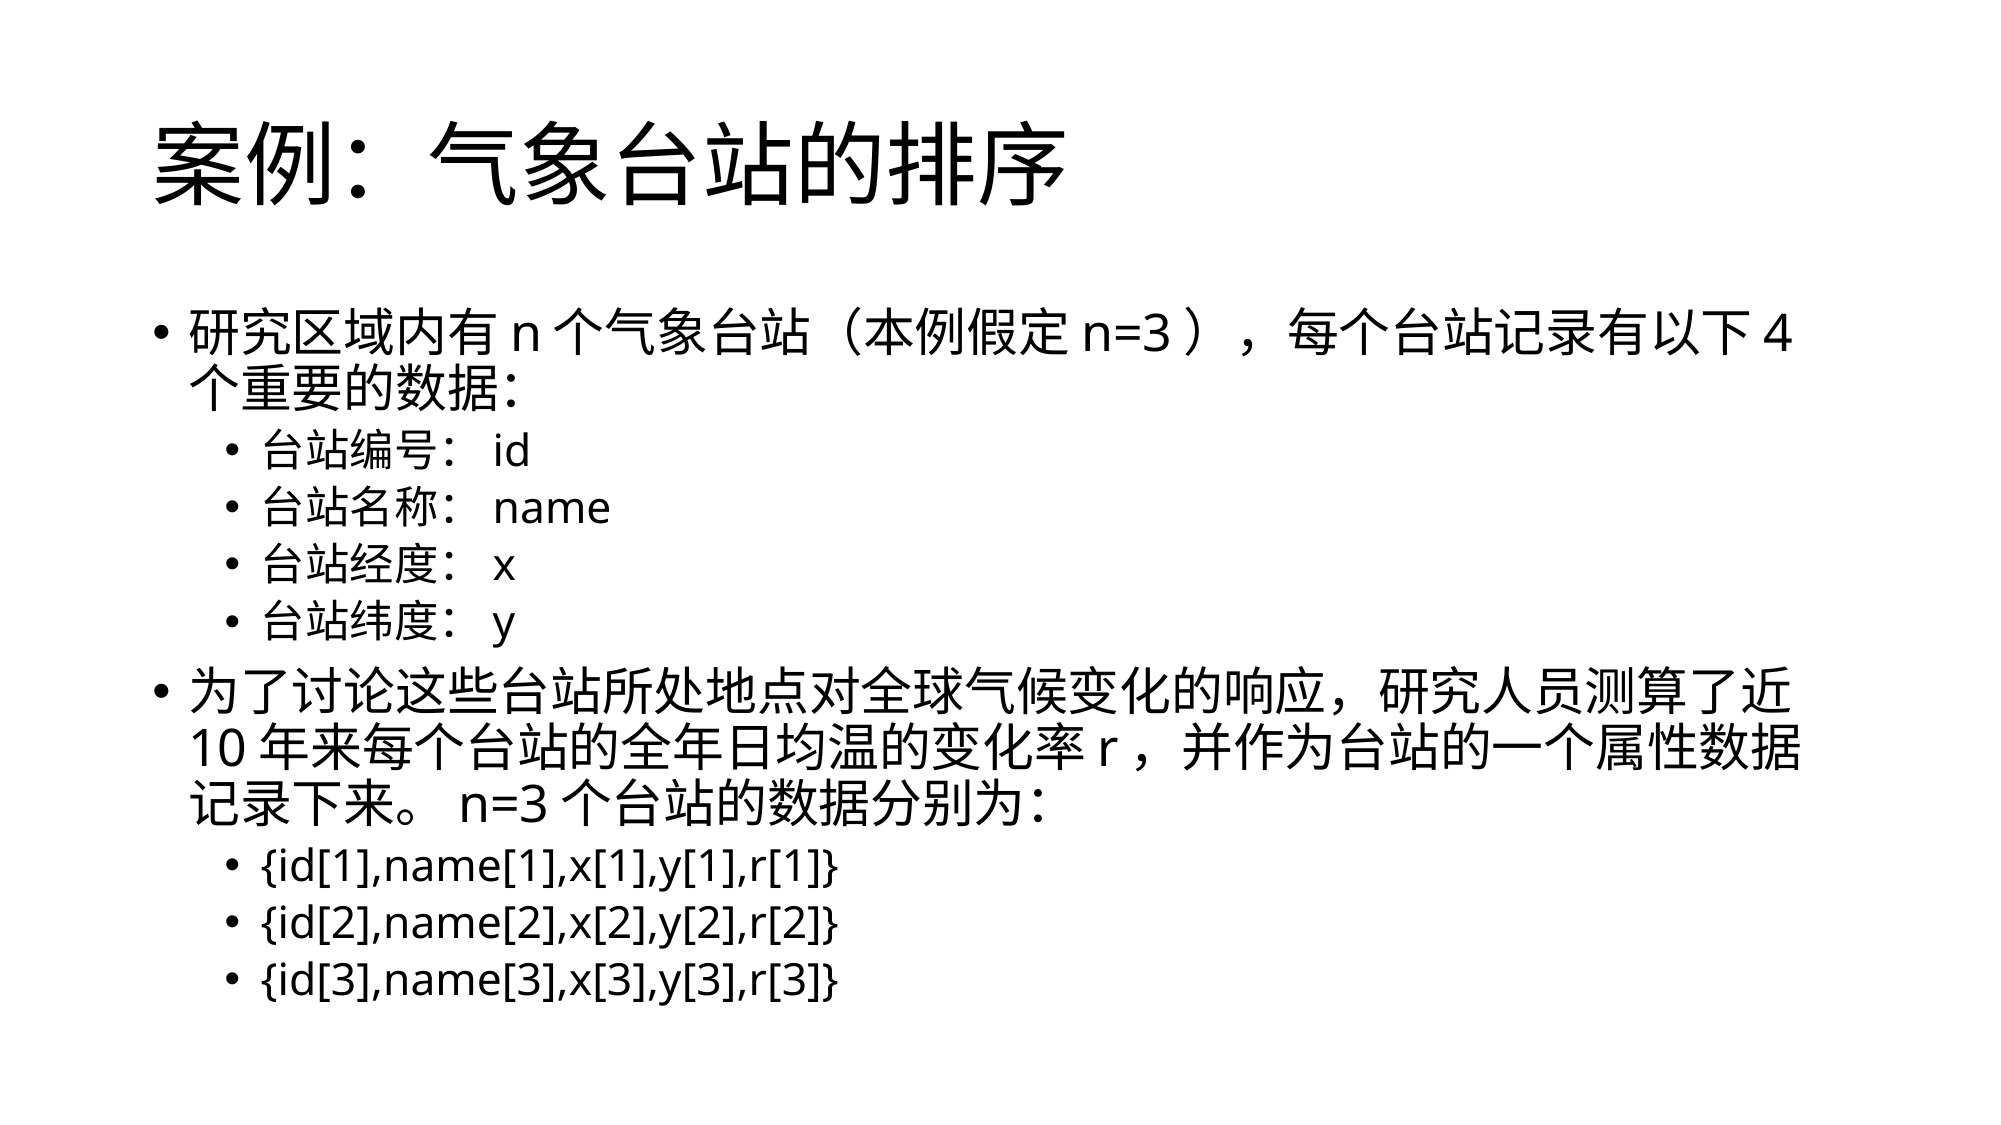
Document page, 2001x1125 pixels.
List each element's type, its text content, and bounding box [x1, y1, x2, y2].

title 案例：气象台站的排序 [137, 59, 1863, 278]
list 研究区域内有n个气象台站（本例假定n=3），每个台站记录有以下4个重要的数据： 台站编号：id 台站名称：name 台站经度：x 台站纬度：y 为了讨论这些台站所处地点对全球气候变化的响应，研究人员测算了近10年来每个台站的全年日均温的变化率r，并作为台站的一个属性数据记录下来。n=3个台站的数据分别为： {id[1],name[1],x[1],y[1],r[1]} {id[2],name[2],x[2],y[2],r[2]} {id[3],name[3],x[3],y[3],r[3]} [137, 299, 1863, 1014]
